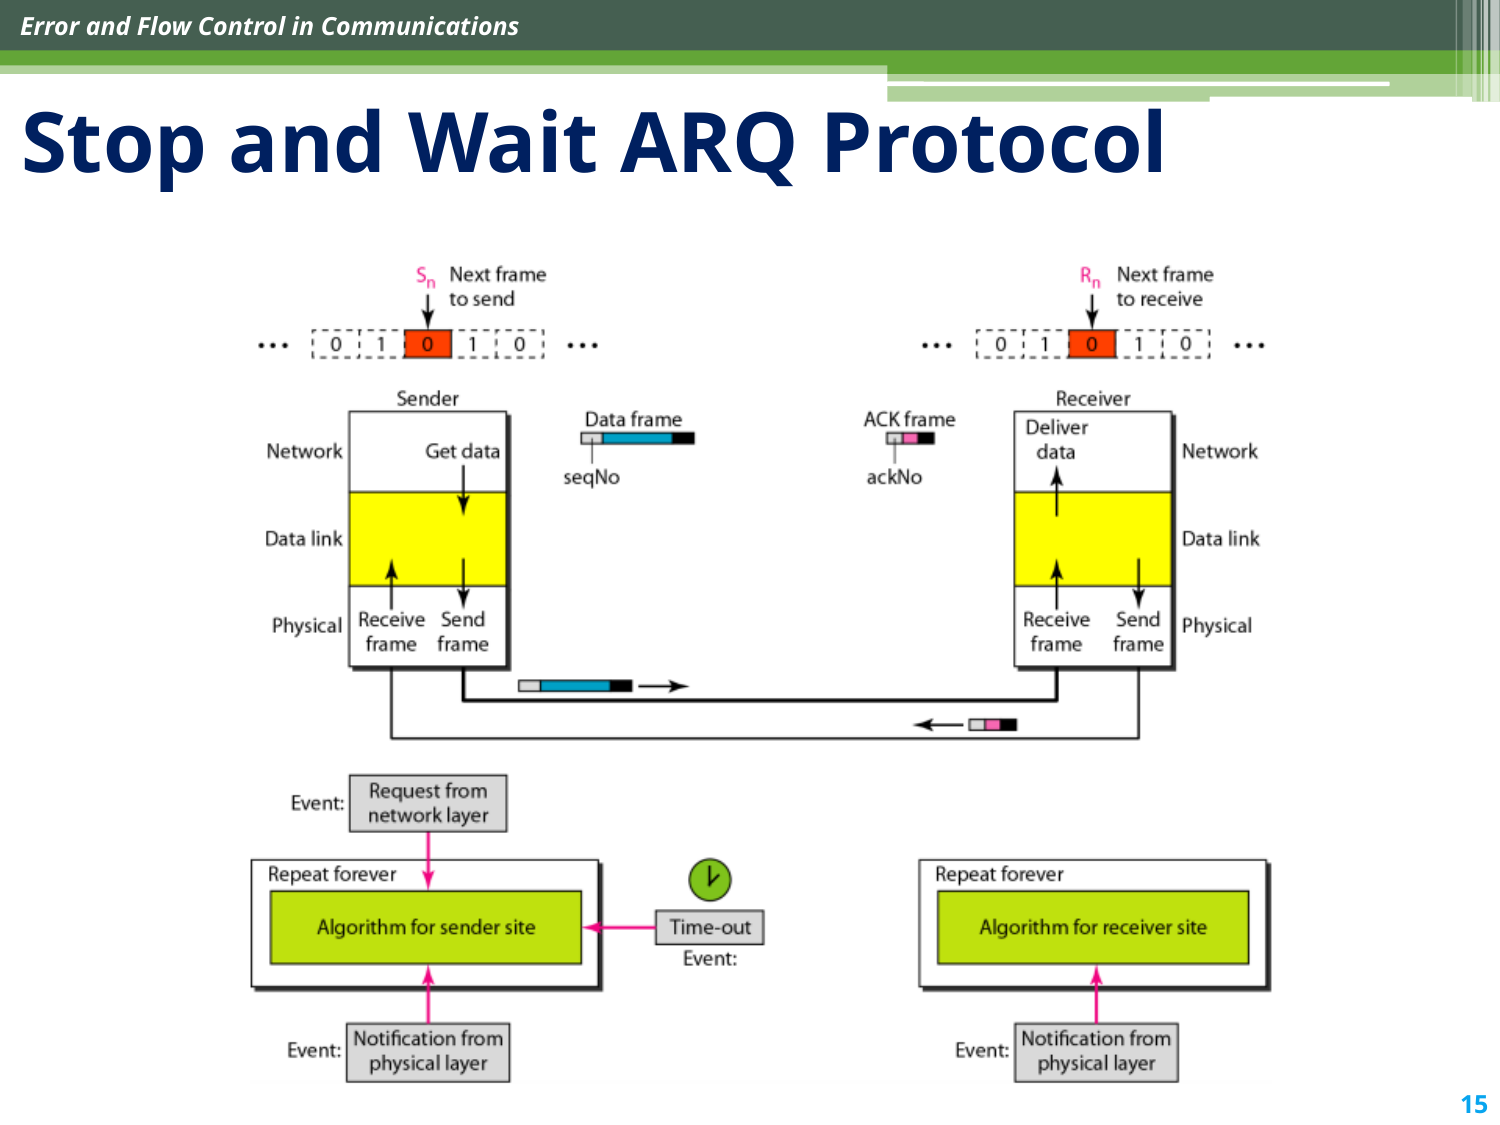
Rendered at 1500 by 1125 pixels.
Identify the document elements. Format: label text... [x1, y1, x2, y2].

title Stop and Wait ARQ Protocol [6, 77, 1485, 201]
picture [245, 252, 1282, 1090]
